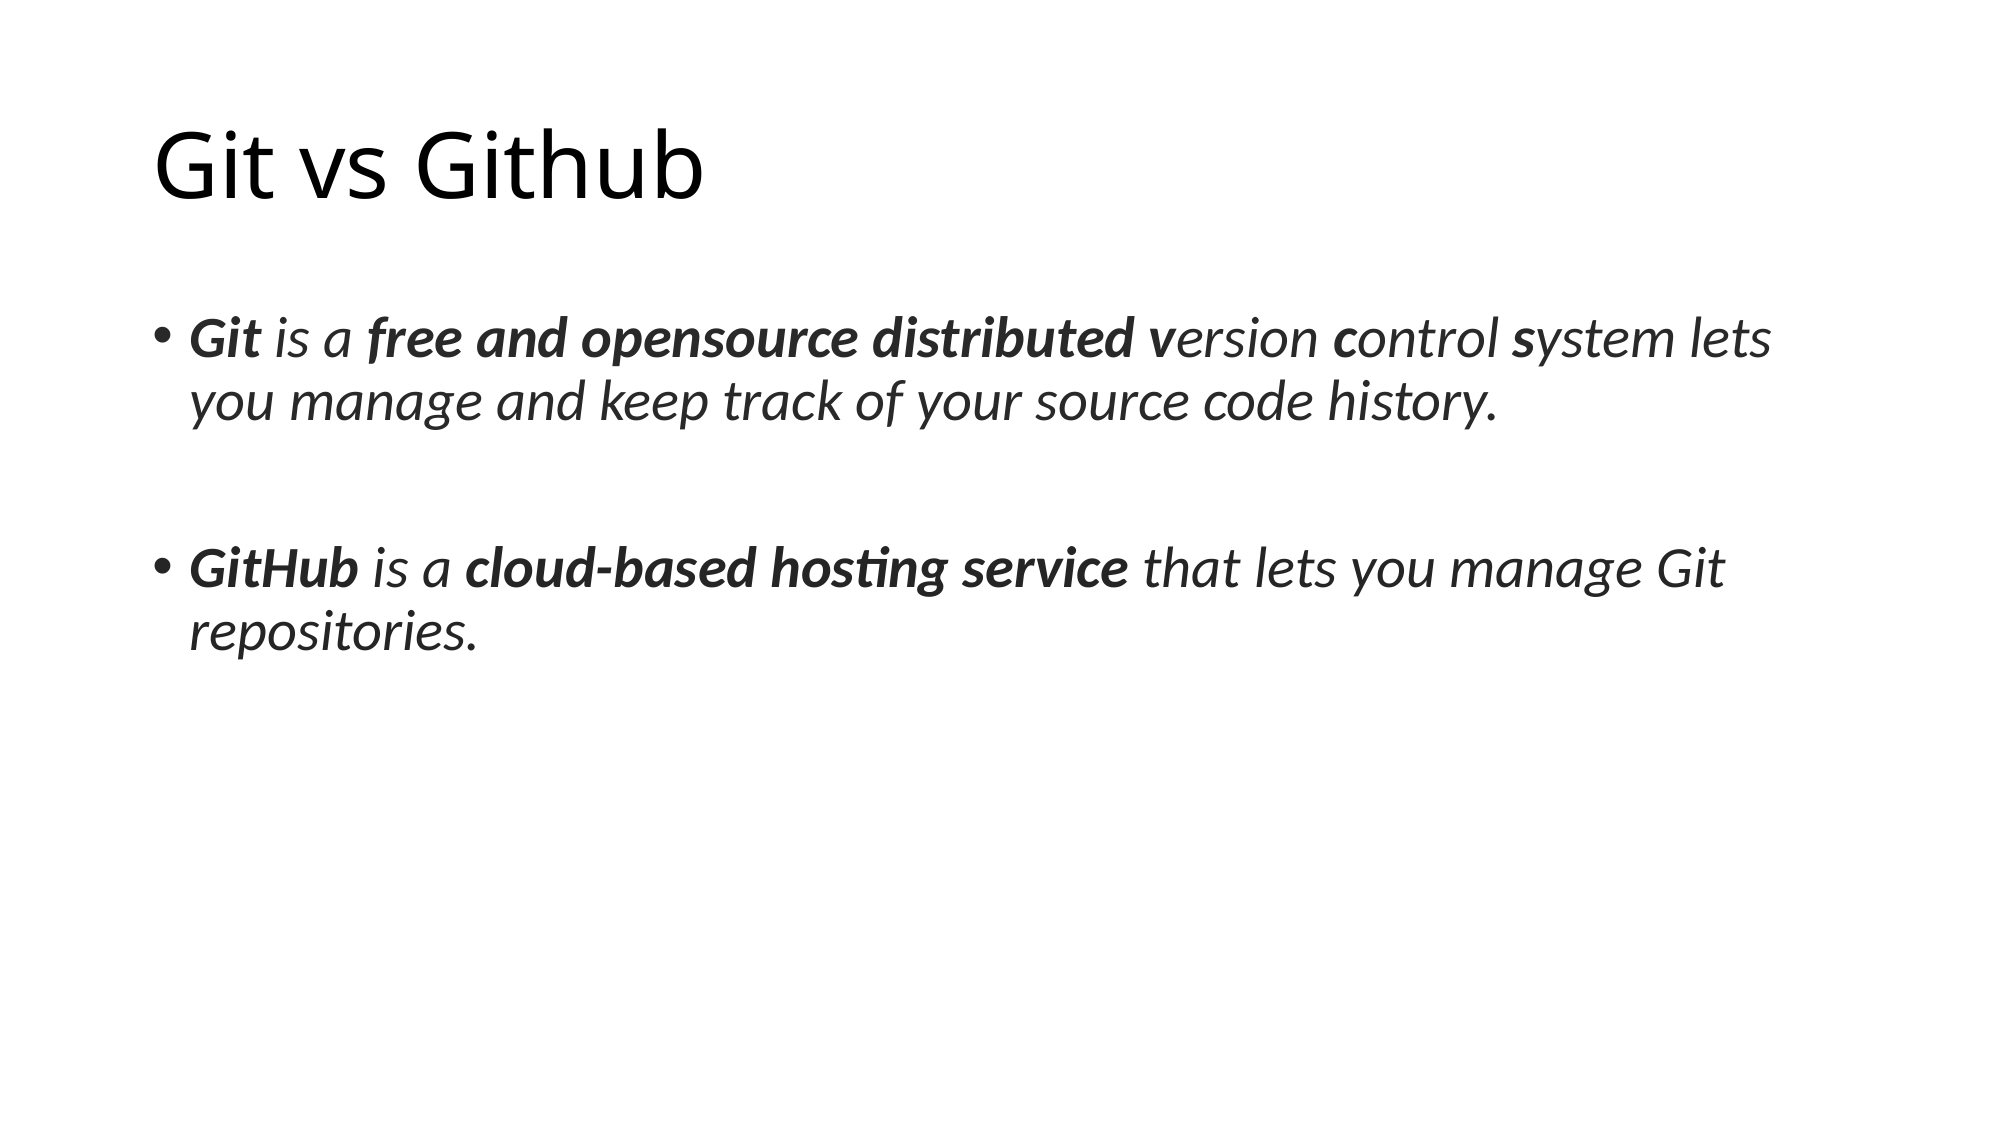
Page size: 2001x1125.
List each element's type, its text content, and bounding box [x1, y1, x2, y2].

list Git is a free and opensource distributed version control system lets you manage and keep track of your source code history. GitHub is a cloud-based hosting service that lets you manage Git repositories. [137, 299, 1863, 1014]
title Git vs Github [137, 59, 1863, 278]
